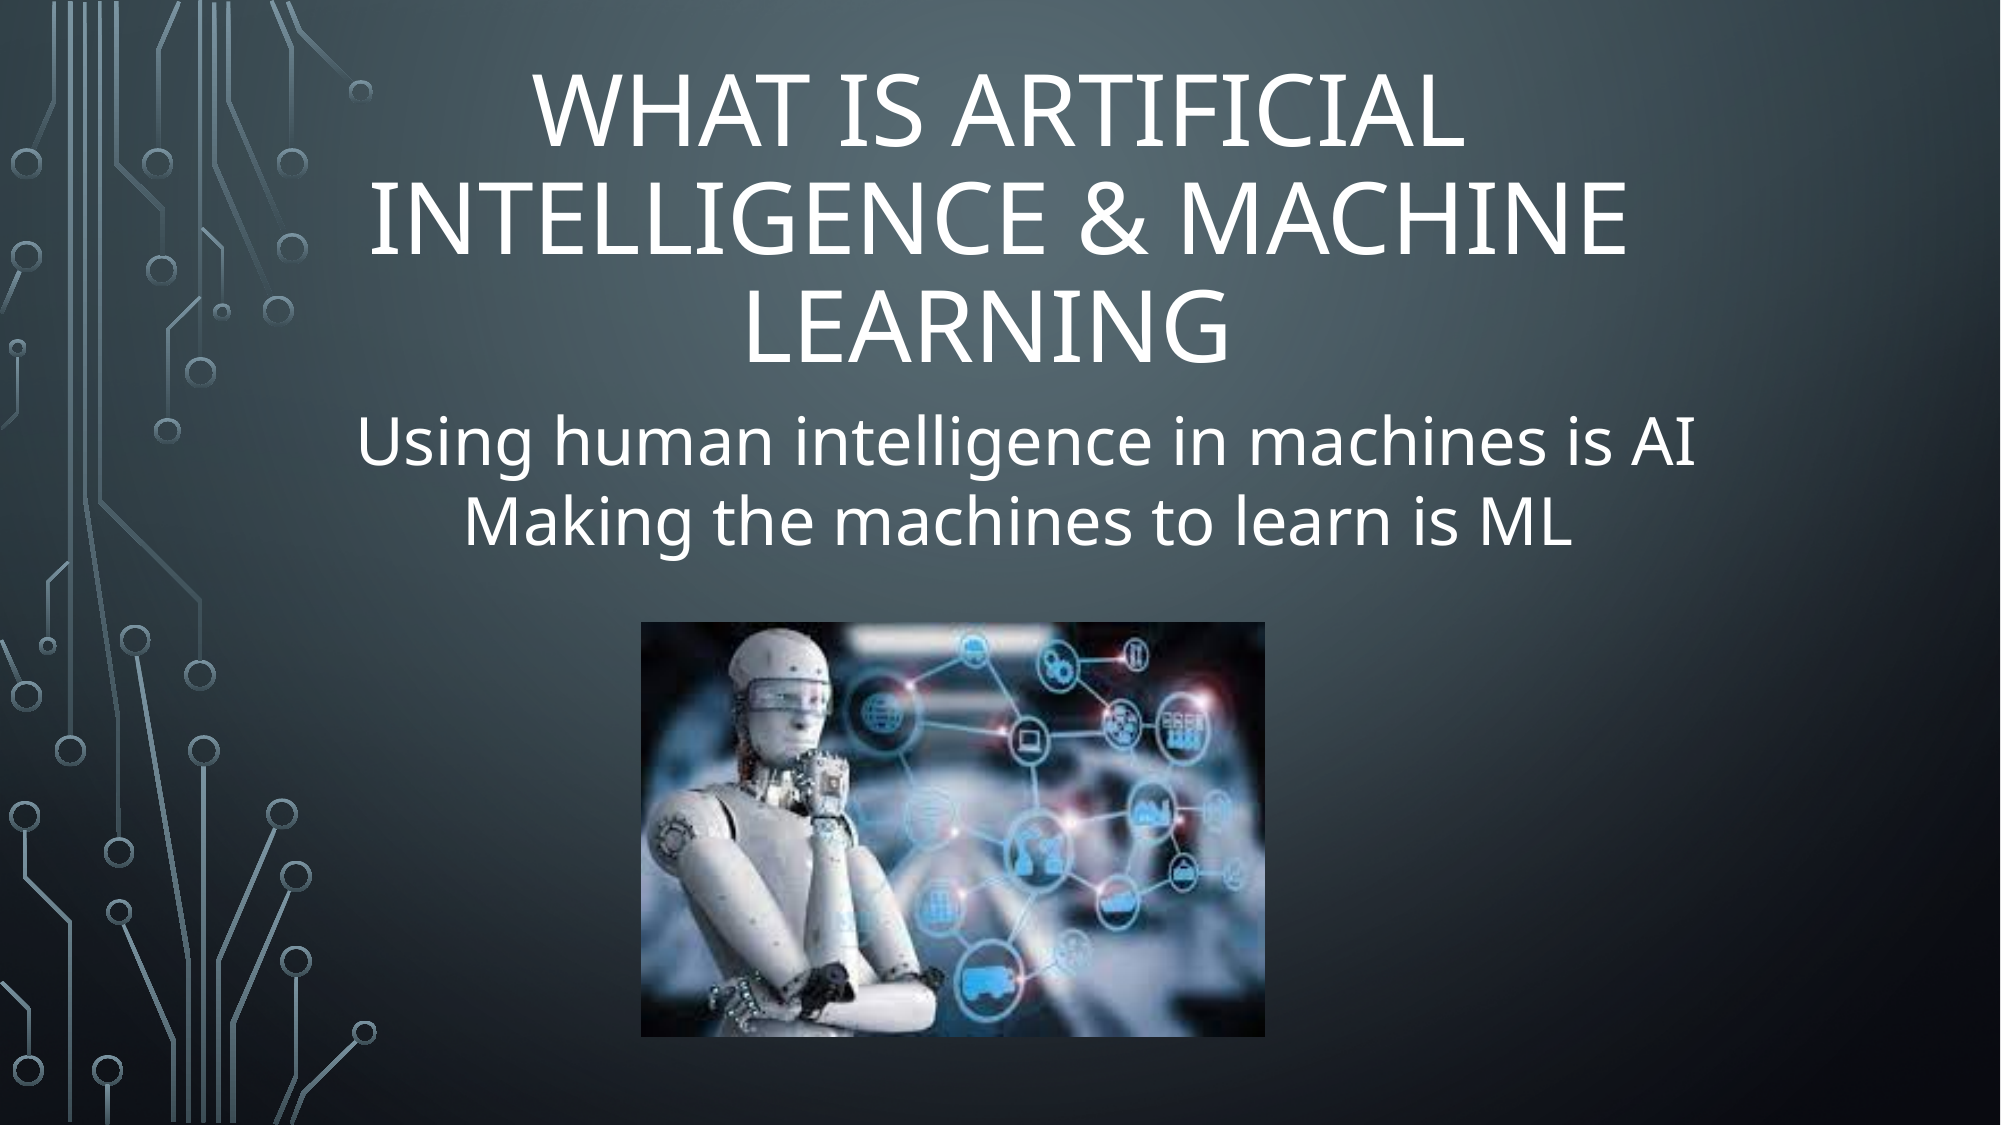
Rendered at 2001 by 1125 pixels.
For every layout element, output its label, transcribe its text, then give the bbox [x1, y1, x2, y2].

title What is Artificial intelligence & Machine Learning [249, 0, 1750, 391]
picture [641, 621, 1265, 1037]
text_box Using human intelligence in machines is AI Making the machines to learn is ML [149, 391, 1905, 567]
